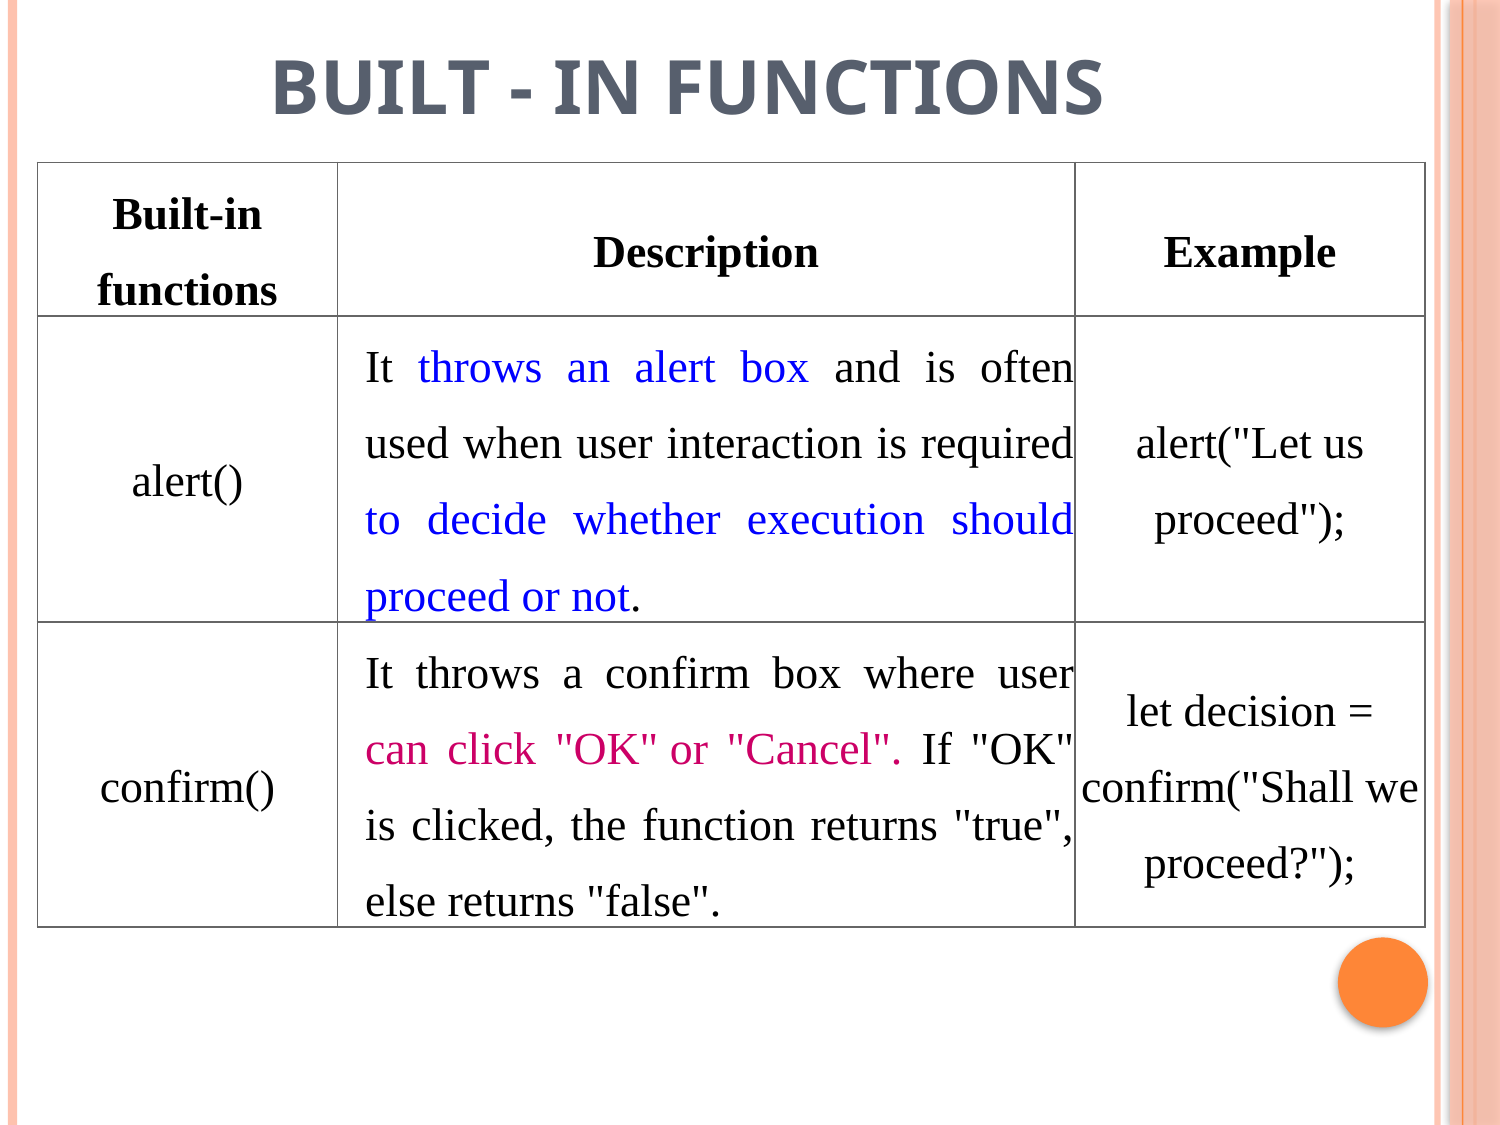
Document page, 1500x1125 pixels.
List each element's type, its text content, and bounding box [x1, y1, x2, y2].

table_header Example [1076, 163, 1424, 315]
table_cell alert() [38, 317, 337, 621]
table_header Built-in functions [38, 163, 337, 315]
table_cell It throws an alert box and is often used when user interaction is required to decide whether execution should proceed or not. [338, 317, 1074, 621]
table_cell It throws a confirm box where user can click "OK" or "Cancel". If "OK" is clicked, the function returns "true", else returns "false". [338, 623, 1074, 926]
title Built - in Functions [75, 45, 1300, 138]
table_header Description [338, 163, 1074, 315]
table_cell alert("Let us proceed"); [1076, 317, 1424, 621]
table_cell let decision = confirm("Shall we proceed?"); [1076, 623, 1424, 926]
table_cell confirm() [38, 623, 337, 926]
